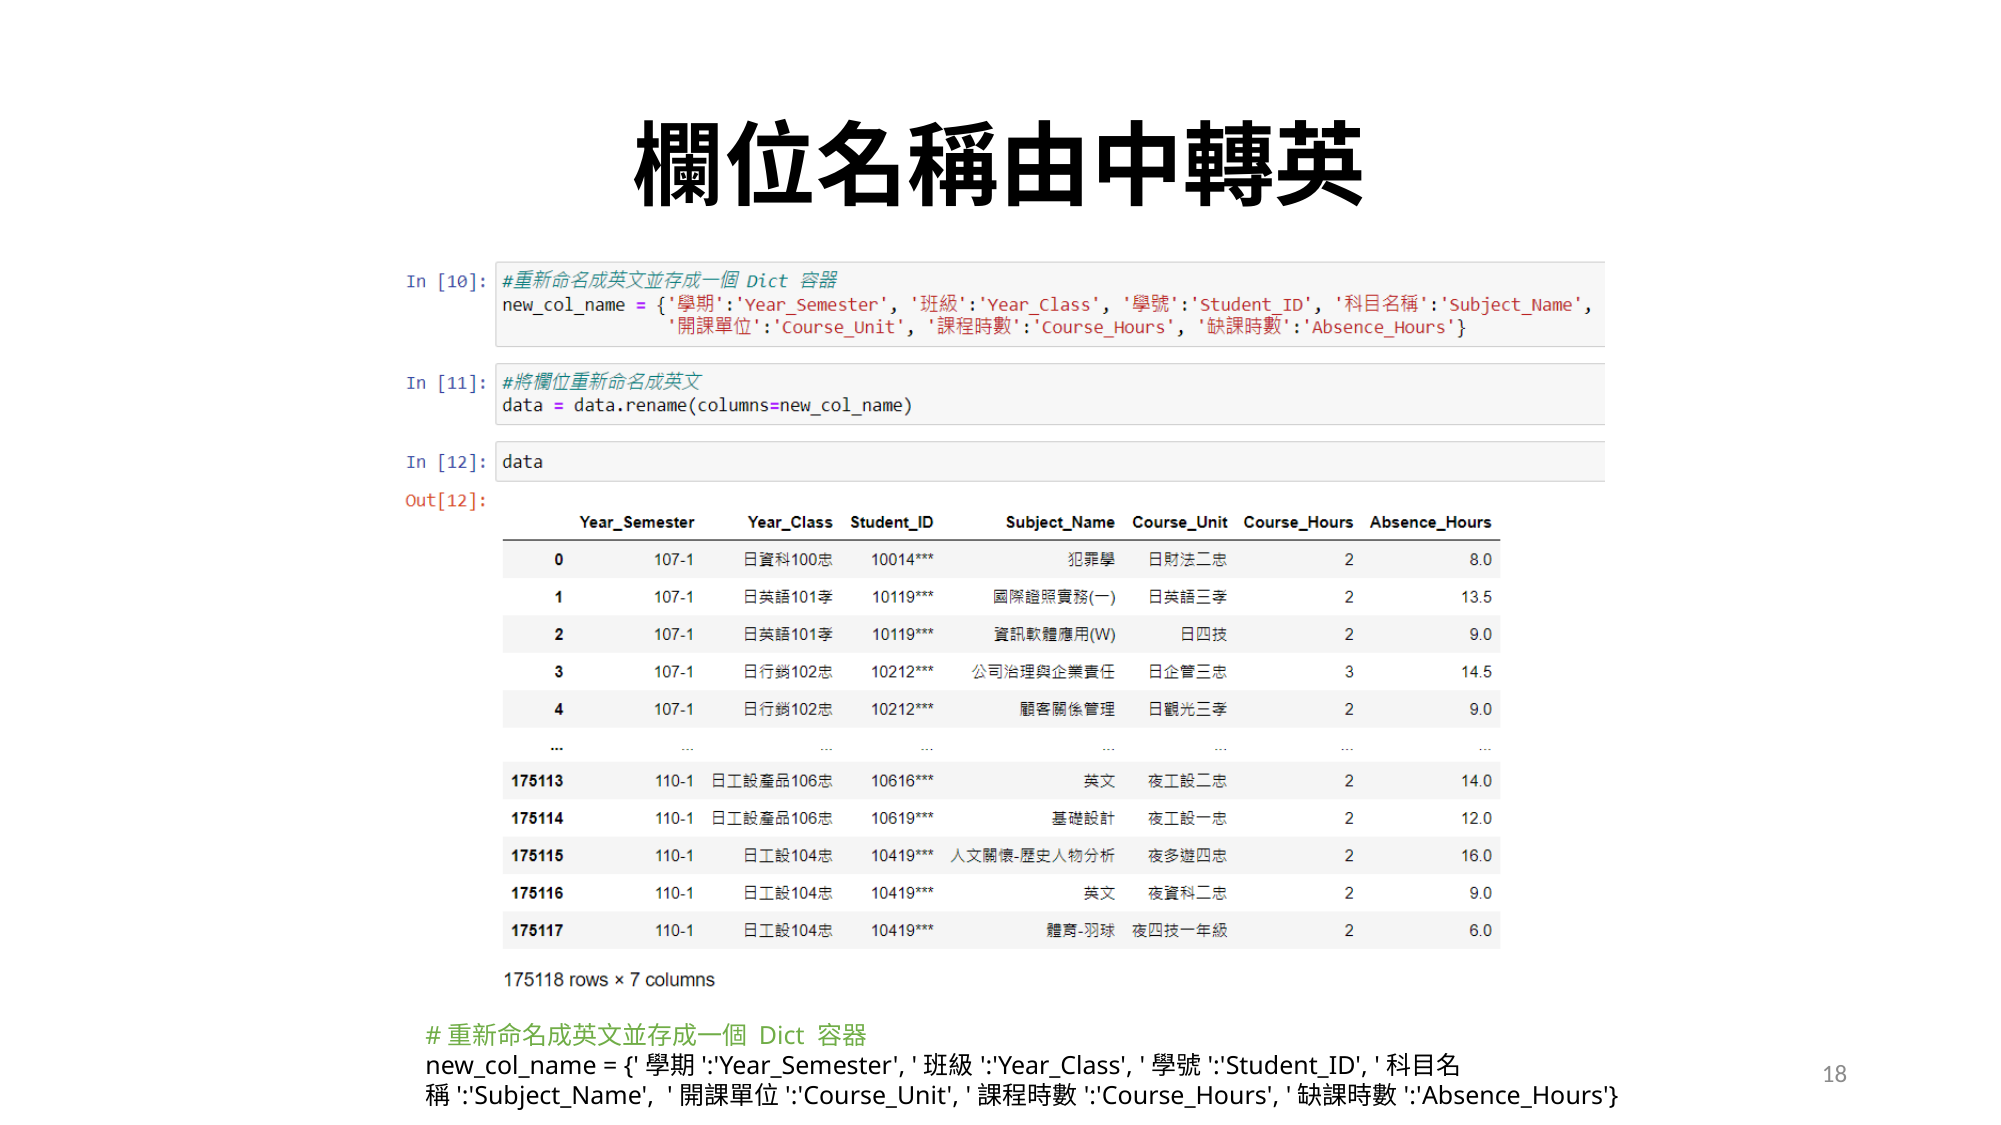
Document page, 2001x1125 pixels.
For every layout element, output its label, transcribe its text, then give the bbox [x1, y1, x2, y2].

text_box #重新命名成英文並存成一個 Dict 容器 new_col_name = {'學期':'Year_Semester', '班級':'Year_Class', '學號':'Student_ID', '科目名稱':'Subject_Name', '開課單位':'Course_Unit', '課程時數':'Course_Hours', '缺課時數':'Absence_Hours'} [410, 1012, 1665, 1117]
picture [395, 252, 1605, 997]
slide_number 18 [1665, 1042, 1863, 1103]
title 欄位名稱由中轉英 [137, 59, 1863, 278]
